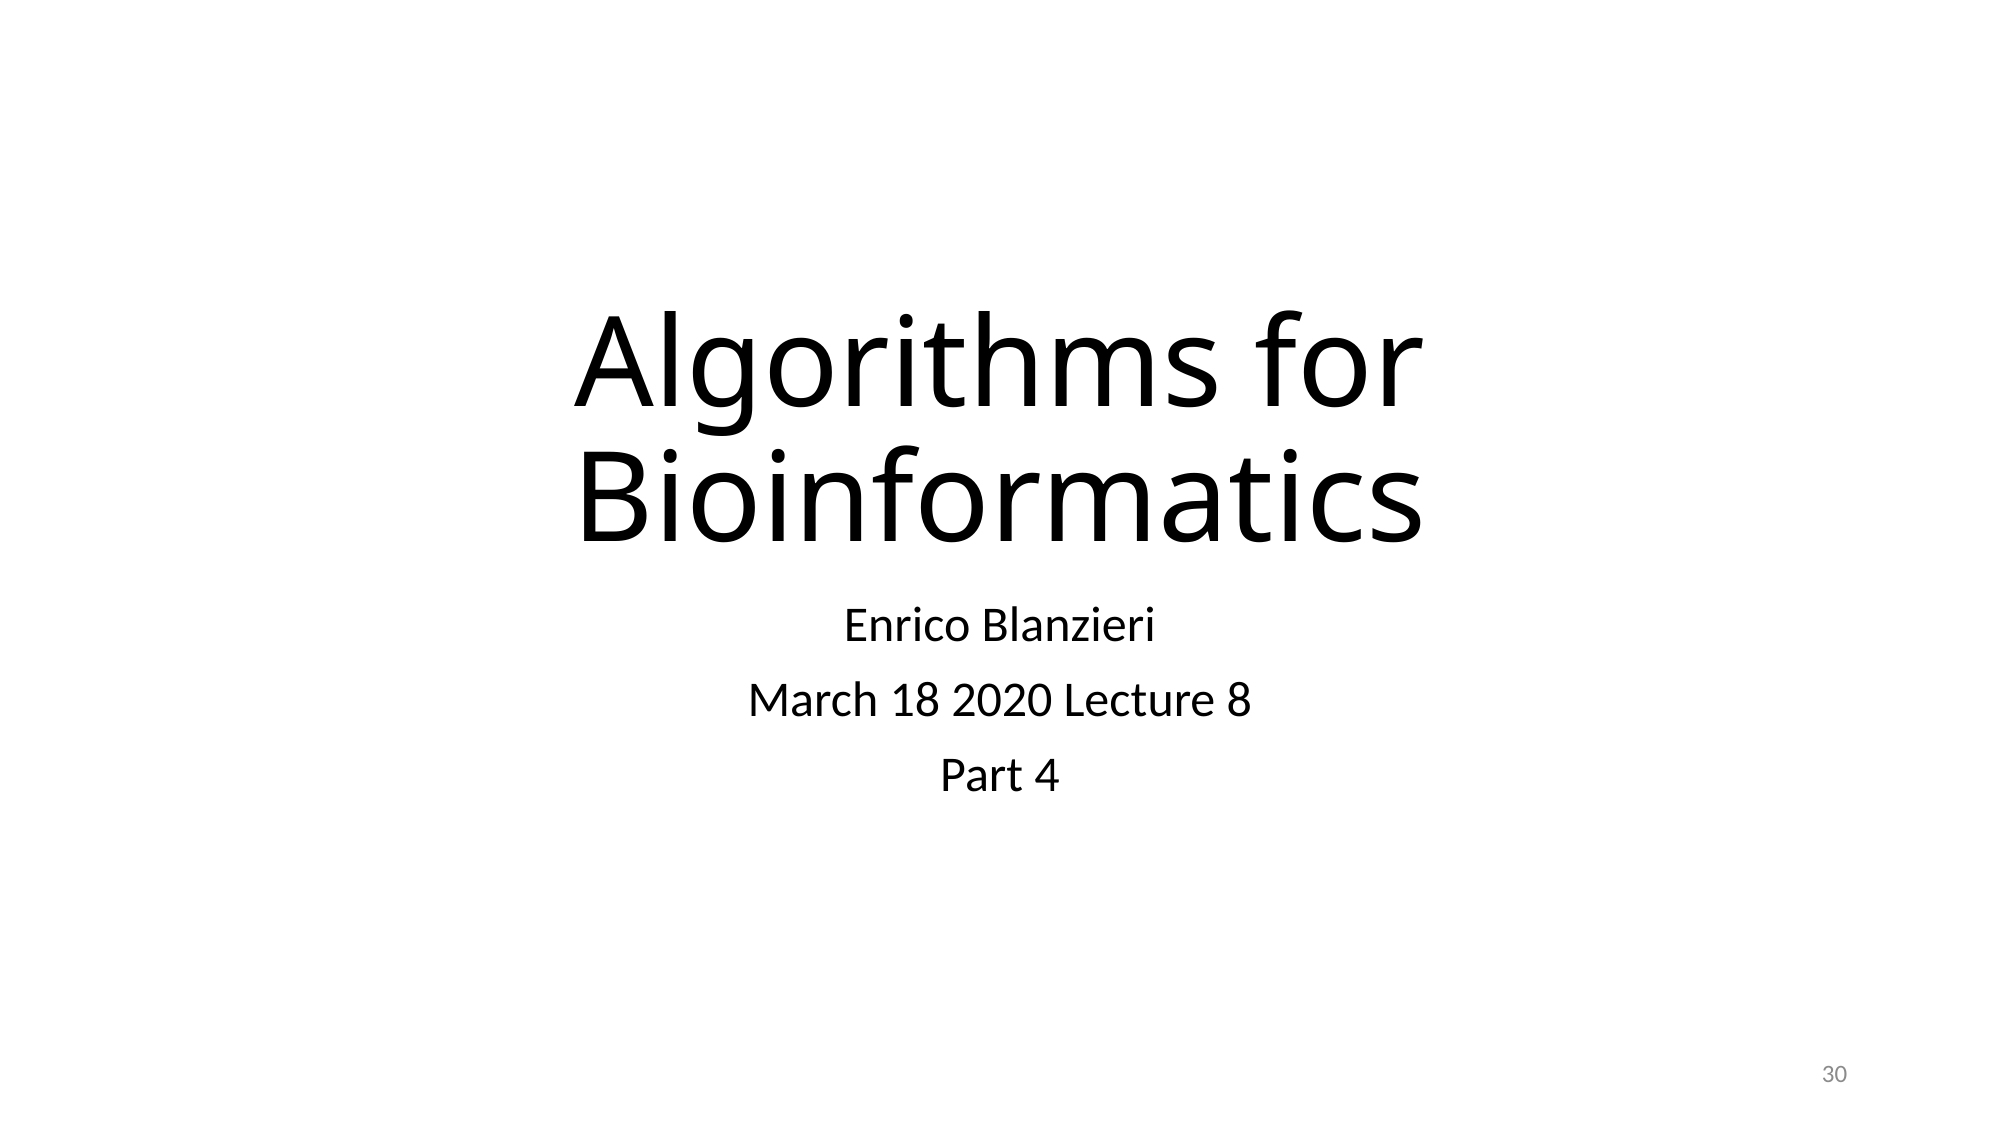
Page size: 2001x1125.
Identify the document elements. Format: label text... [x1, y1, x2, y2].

slide_number 30 [1412, 1042, 1863, 1103]
subtitle Enrico Blanzieri March 18 2020 Lecture 8 Part 4 [249, 590, 1750, 863]
title Algorithms for Bioinformatics [249, 184, 1750, 576]
